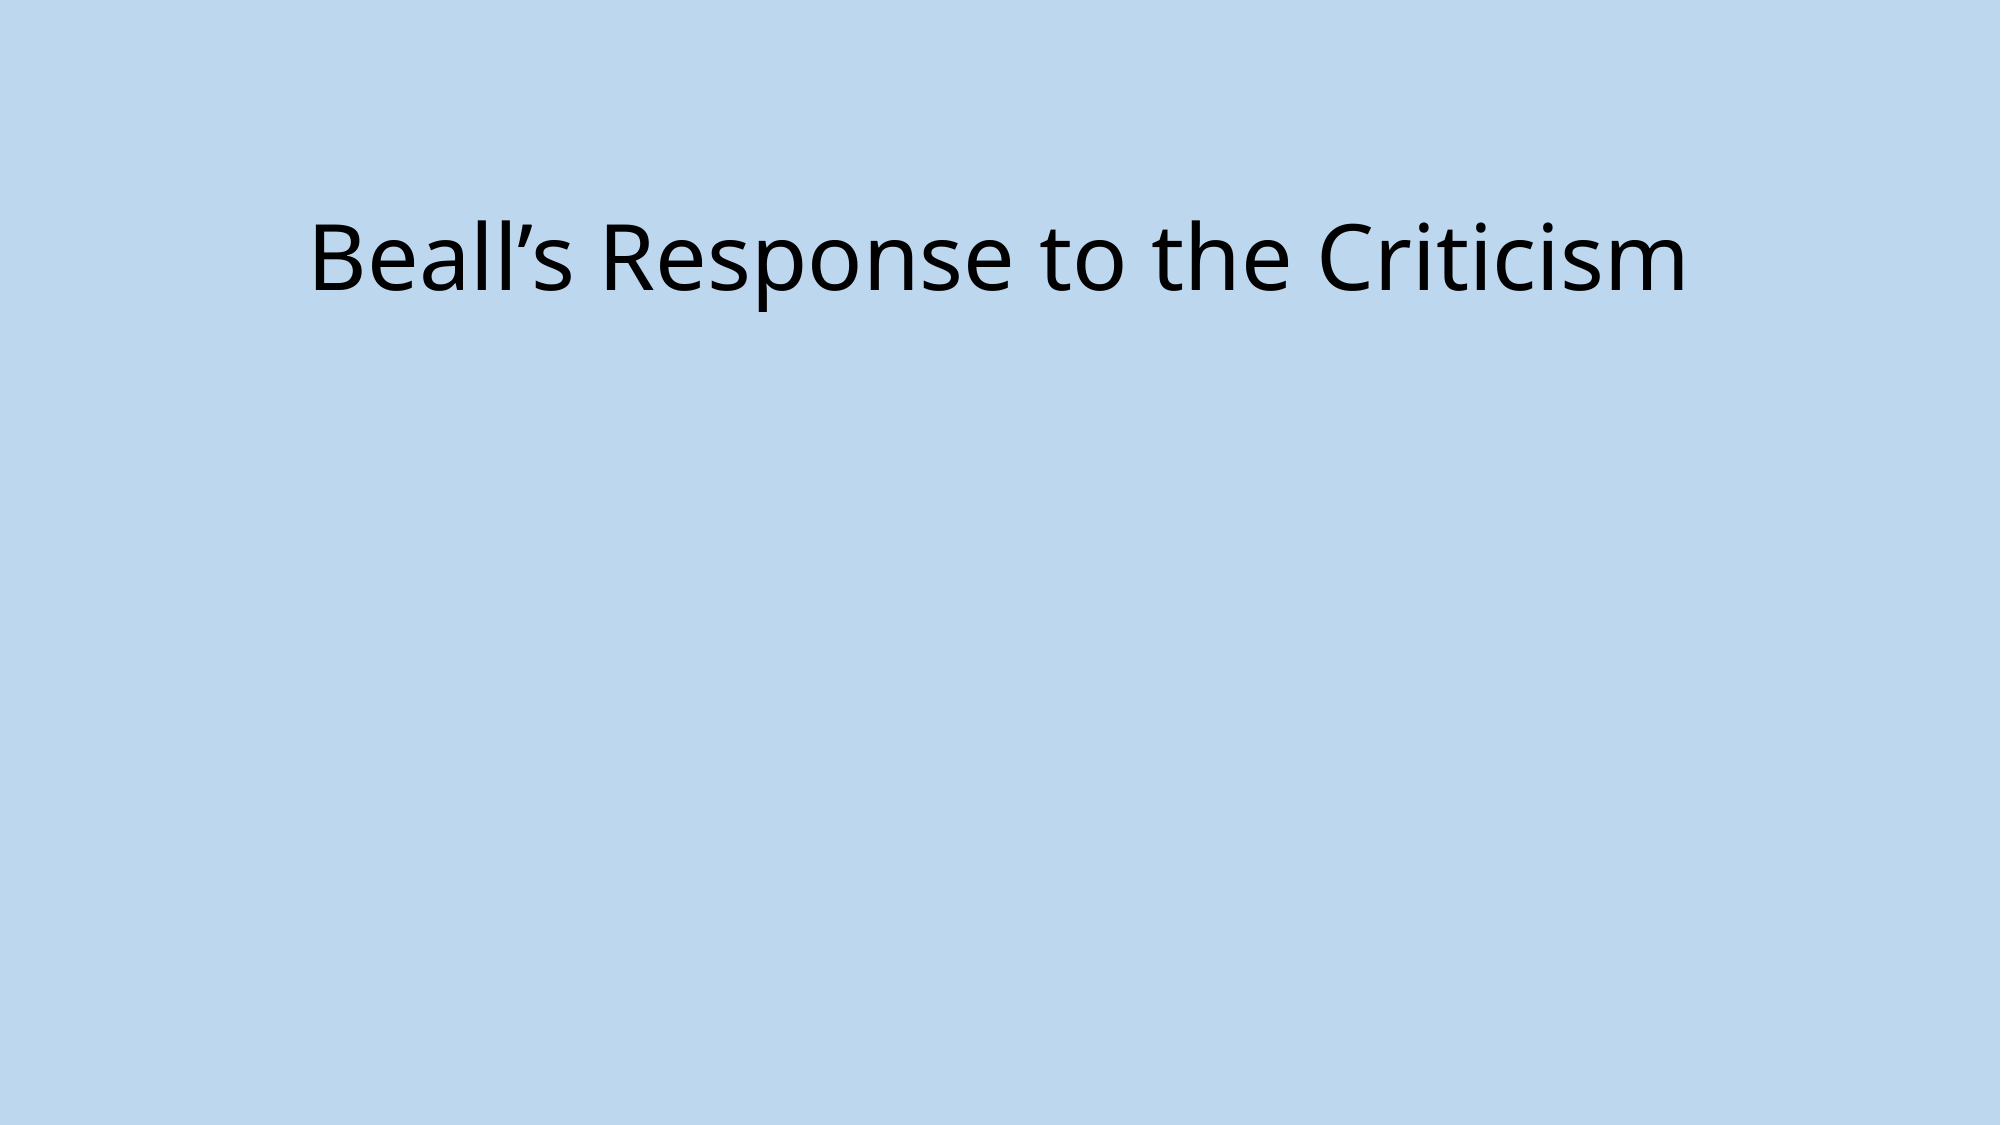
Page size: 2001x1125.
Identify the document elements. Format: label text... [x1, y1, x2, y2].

title Beall’s Response to the Criticism [137, 167, 1863, 353]
